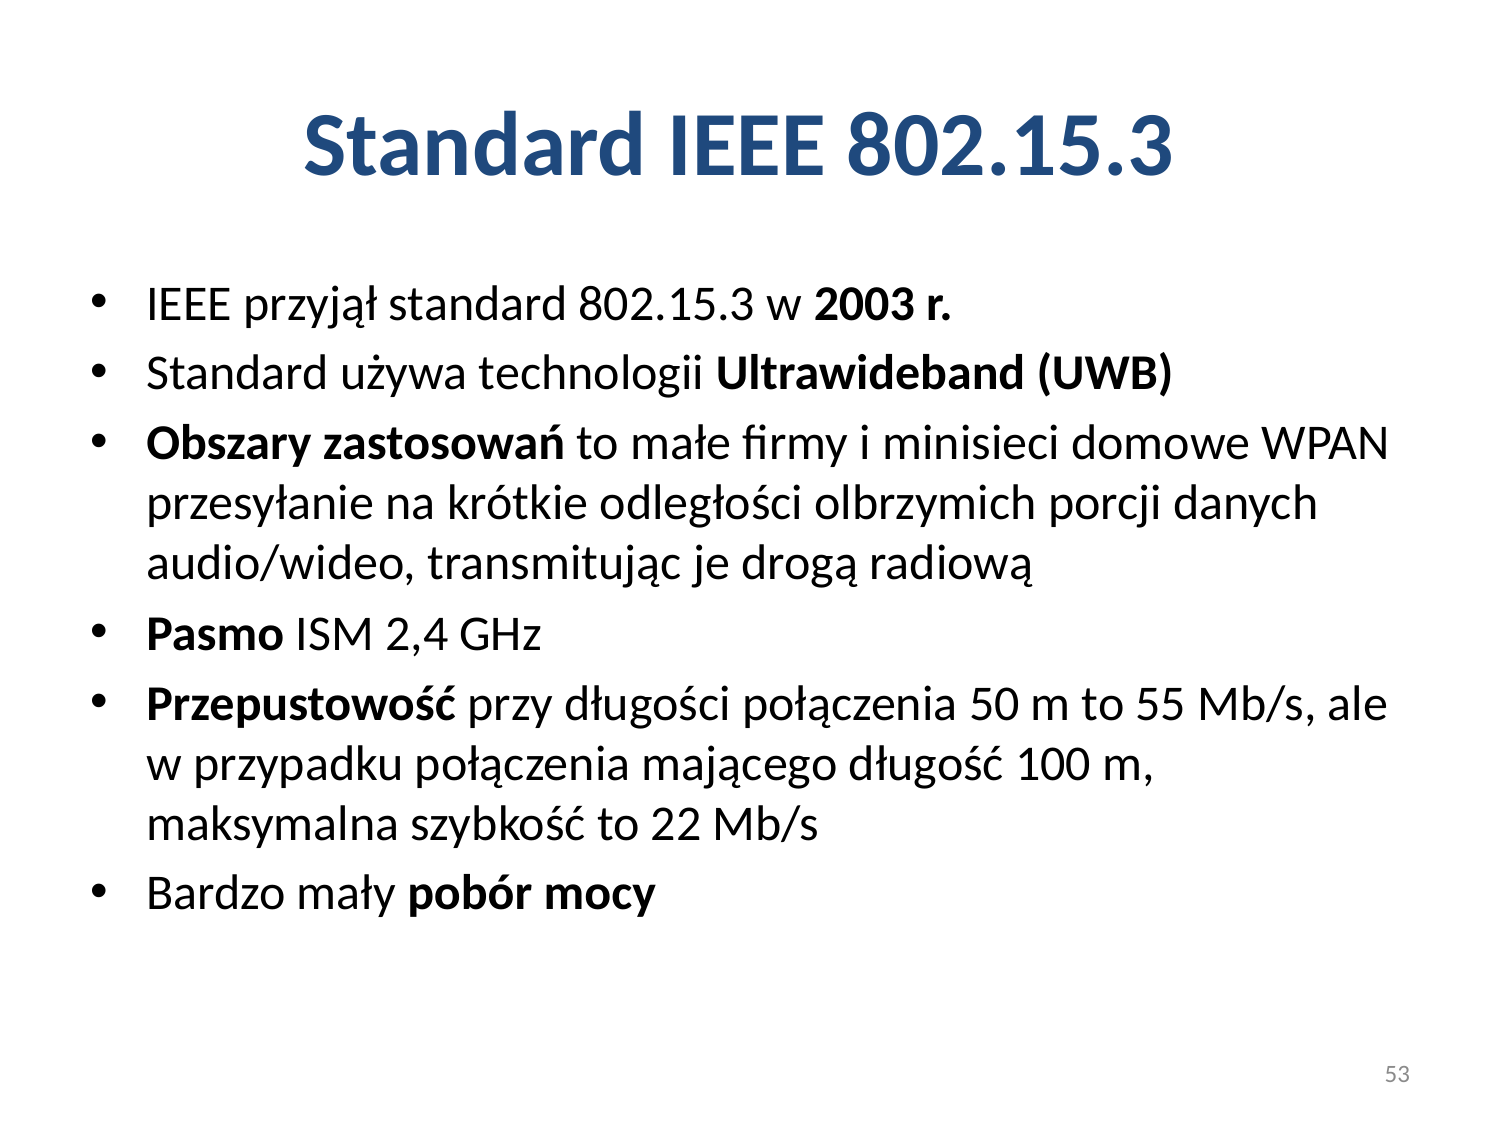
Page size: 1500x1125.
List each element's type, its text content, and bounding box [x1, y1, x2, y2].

title Standard IEEE 802.15.3 [75, 45, 1425, 233]
slide_number 53 [1074, 1042, 1425, 1103]
list IEEE przyjął standard 802.15.3 w 2003 r. Standard używa technologii Ultrawideband (UWB) Obszary zastosowań to małe firmy i minisieci domowe WPAN przesyłanie na krótkie odległości olbrzymich porcji danych audio/wideo, transmitując je drogą radiową Pasmo ISM 2,4 GHz Przepustowość przy długości połączenia 50 m to 55 Mb/s, ale w przypadku połączenia mającego długość 100 m, maksymalna szybkość to 22 Mb/s Bardzo mały pobór mocy [75, 262, 1425, 1005]
